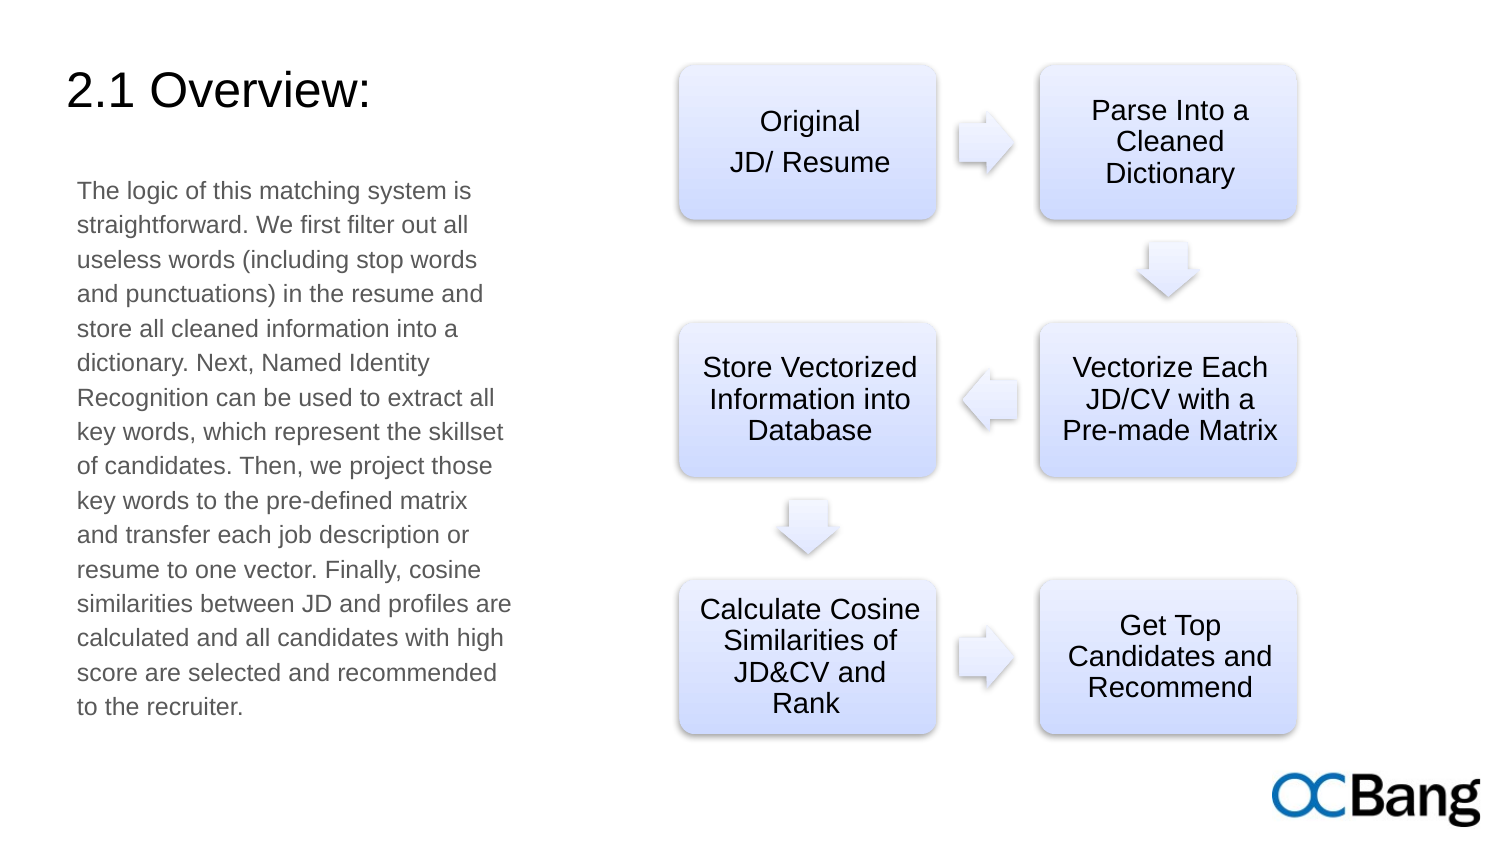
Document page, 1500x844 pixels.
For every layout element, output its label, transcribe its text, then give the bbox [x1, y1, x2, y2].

picture [1271, 748, 1481, 844]
title 2.1 Overview: [51, 26, 512, 133]
list The logic of this matching system is straightforward. We first filter out all useless words (including stop words and punctuations) in the resume and store all cleaned information into a dictionary. Next, Named Identity Recognition can be used to extract all key words, which represent the skillset of candidates. Then, we project those key words to the pre-defined matrix and transfer each job description or resume to one vector. Finally, cosine similarities between JD and profiles are calculated and all candidates with high score are selected and recommended to the recruiter. [36, 154, 531, 804]
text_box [625, 64, 1352, 735]
